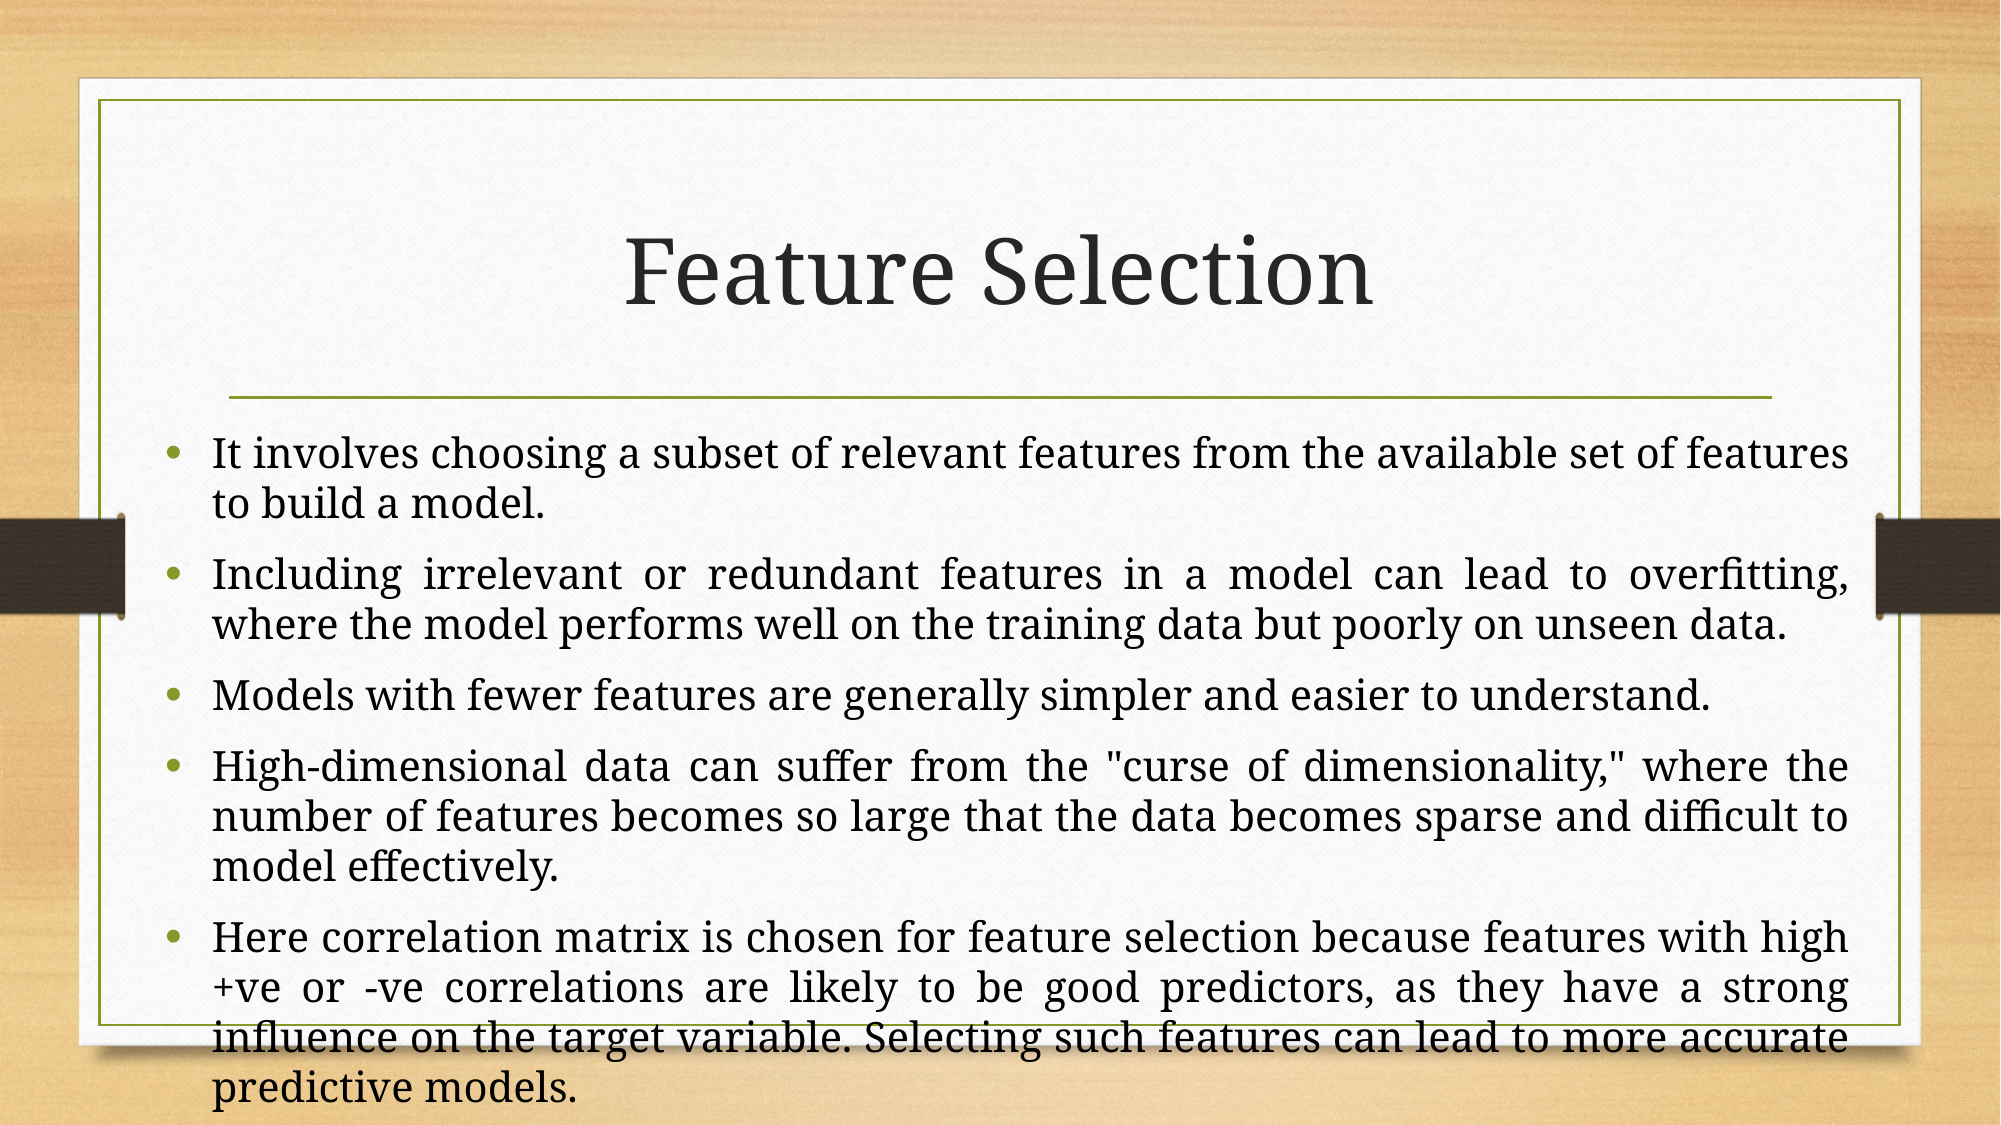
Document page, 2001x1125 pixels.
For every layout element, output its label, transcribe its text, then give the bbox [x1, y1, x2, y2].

picture [0, 0, 2001, 1125]
title Feature Selection [212, 161, 1788, 375]
list It involves choosing a subset of relevant features from the available set of features to build a model. Including irrelevant or redundant features in a model can lead to overfitting, where the model performs well on the training data but poorly on unseen data. Models with fewer features are generally simpler and easier to understand. High-dimensional data can suffer from the "curse of dimensionality," where the number of features becomes so large that the data becomes sparse and difficult to model effectively. Here correlation matrix is chosen for feature selection because features with high +ve or -ve correlations are likely to be good predictors, as they have a strong influence on the target variable. Selecting such features can lead to more accurate predictive models. [150, 419, 1865, 964]
